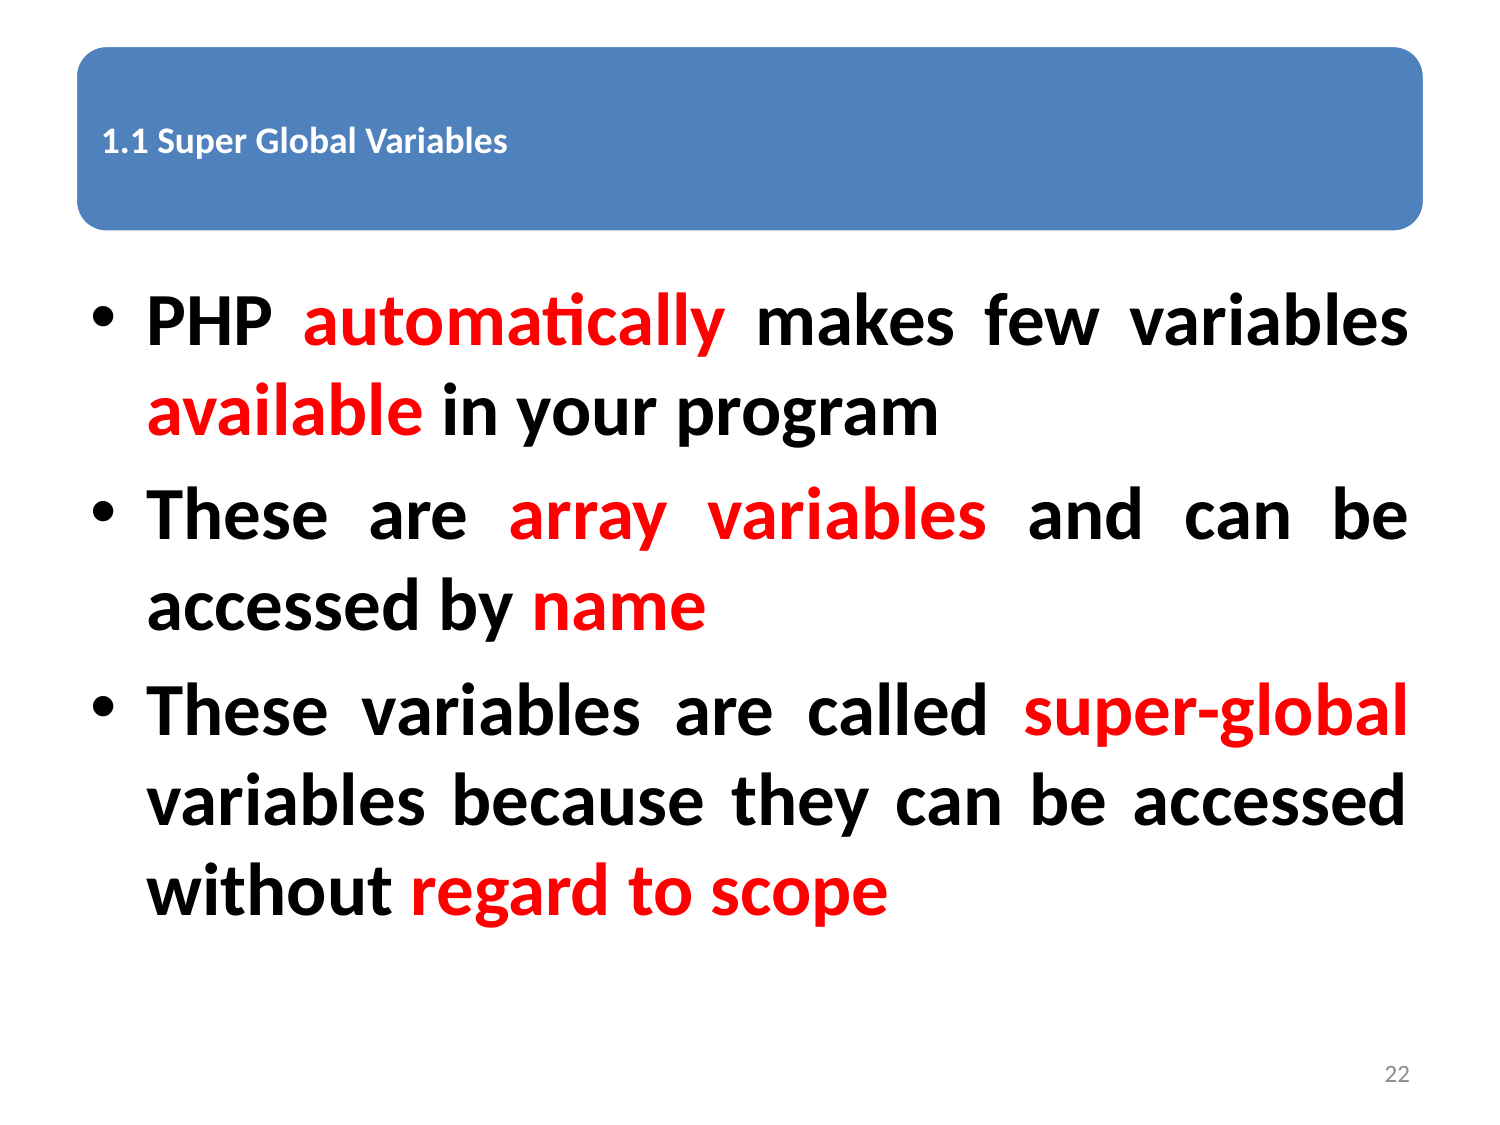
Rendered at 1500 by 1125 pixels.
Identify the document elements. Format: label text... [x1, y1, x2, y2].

slide_number 22 [1074, 1042, 1425, 1103]
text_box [74, 44, 1426, 233]
list PHP automatically makes few variables available in your program These are array variables and can be accessed by name These variables are called super-global variables because they can be accessed without regard to scope [75, 262, 1425, 1005]
